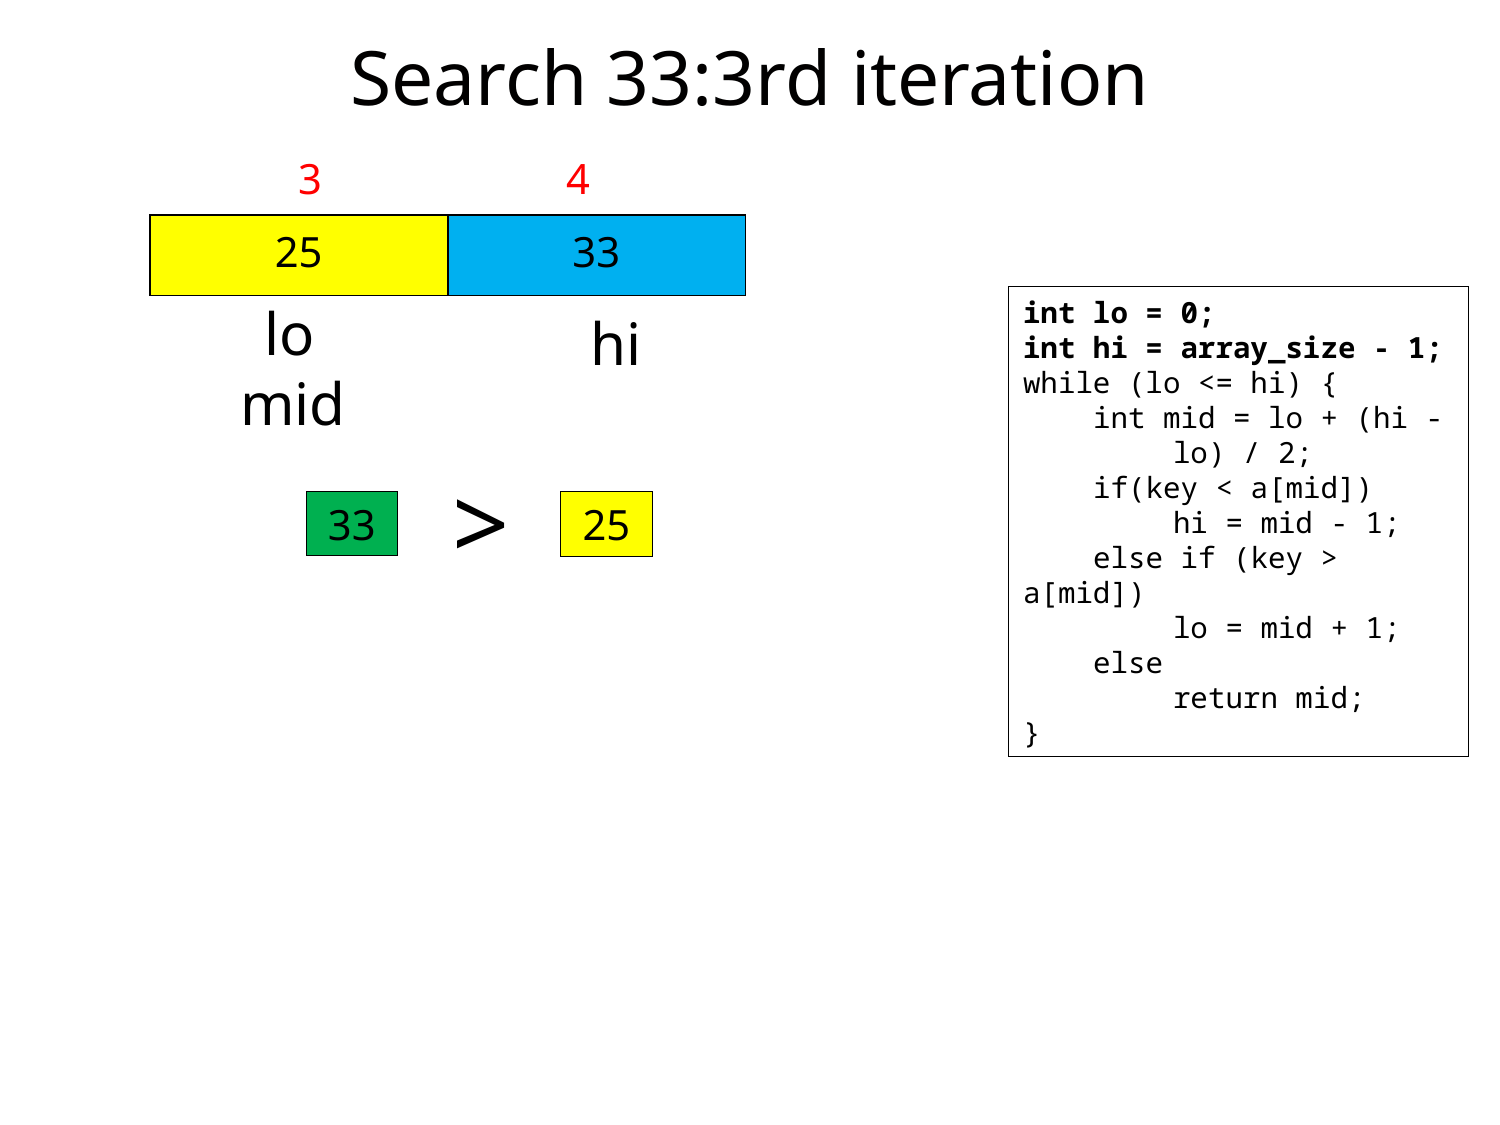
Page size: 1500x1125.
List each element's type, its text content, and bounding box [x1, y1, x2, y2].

text_box > [435, 453, 528, 588]
text_box int lo = 0; int hi = array_size - 1; while (lo <= hi) { int mid = lo + (hi - lo) / 2; if(key < a[mid]) hi = mid - 1; else if (key > a[mid]) lo = mid + 1; else return mid; } [1008, 286, 1469, 757]
text_box 33 [306, 491, 398, 556]
title Search 33:3rd iteration [0, 20, 1500, 154]
table_header 25 [151, 216, 447, 295]
text_box 25 [560, 491, 653, 557]
text_box mid [225, 359, 374, 445]
table_header 4 [444, 142, 712, 208]
text_box hi [576, 299, 658, 384]
text_box lo [249, 289, 332, 359]
table_header 33 [449, 216, 745, 295]
table_header 3 [176, 142, 444, 208]
